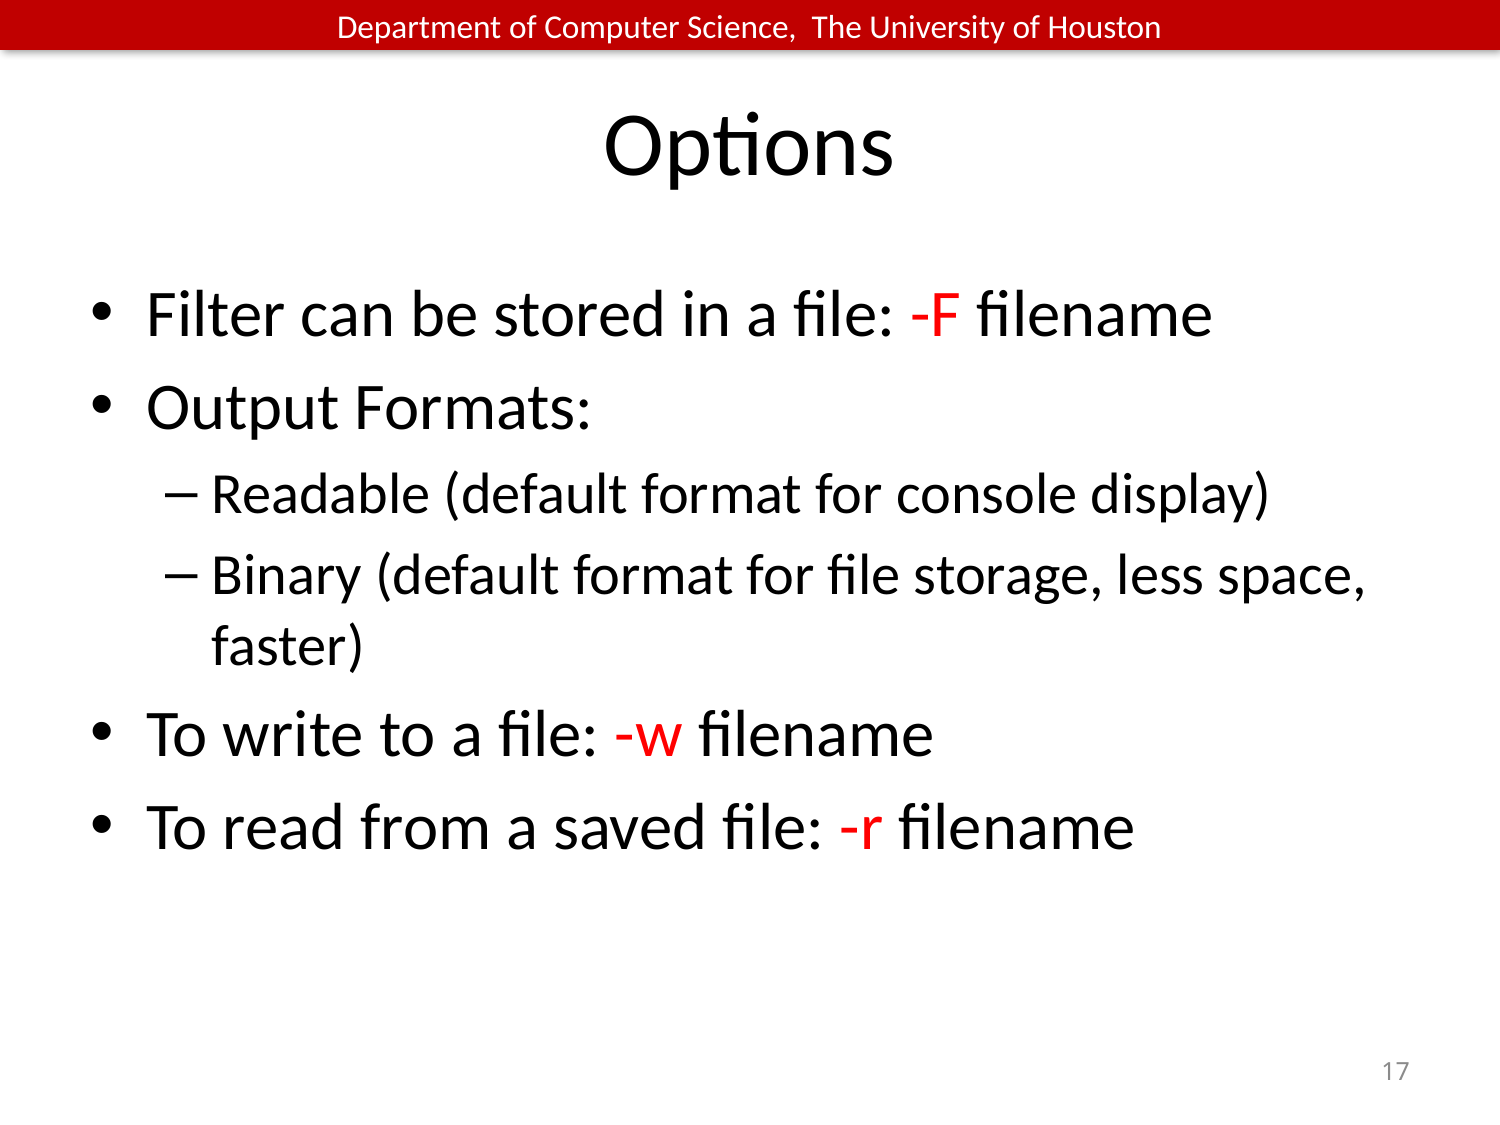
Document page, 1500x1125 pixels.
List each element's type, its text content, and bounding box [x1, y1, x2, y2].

slide_number 17 [1074, 1042, 1425, 1103]
list Filter can be stored in a file: -F filename Output Formats: Readable (default format for console display) Binary (default format for file storage, less space, faster) To write to a file: -w filename To read from a saved file: -r filename [75, 262, 1425, 1005]
title Options [75, 45, 1425, 233]
